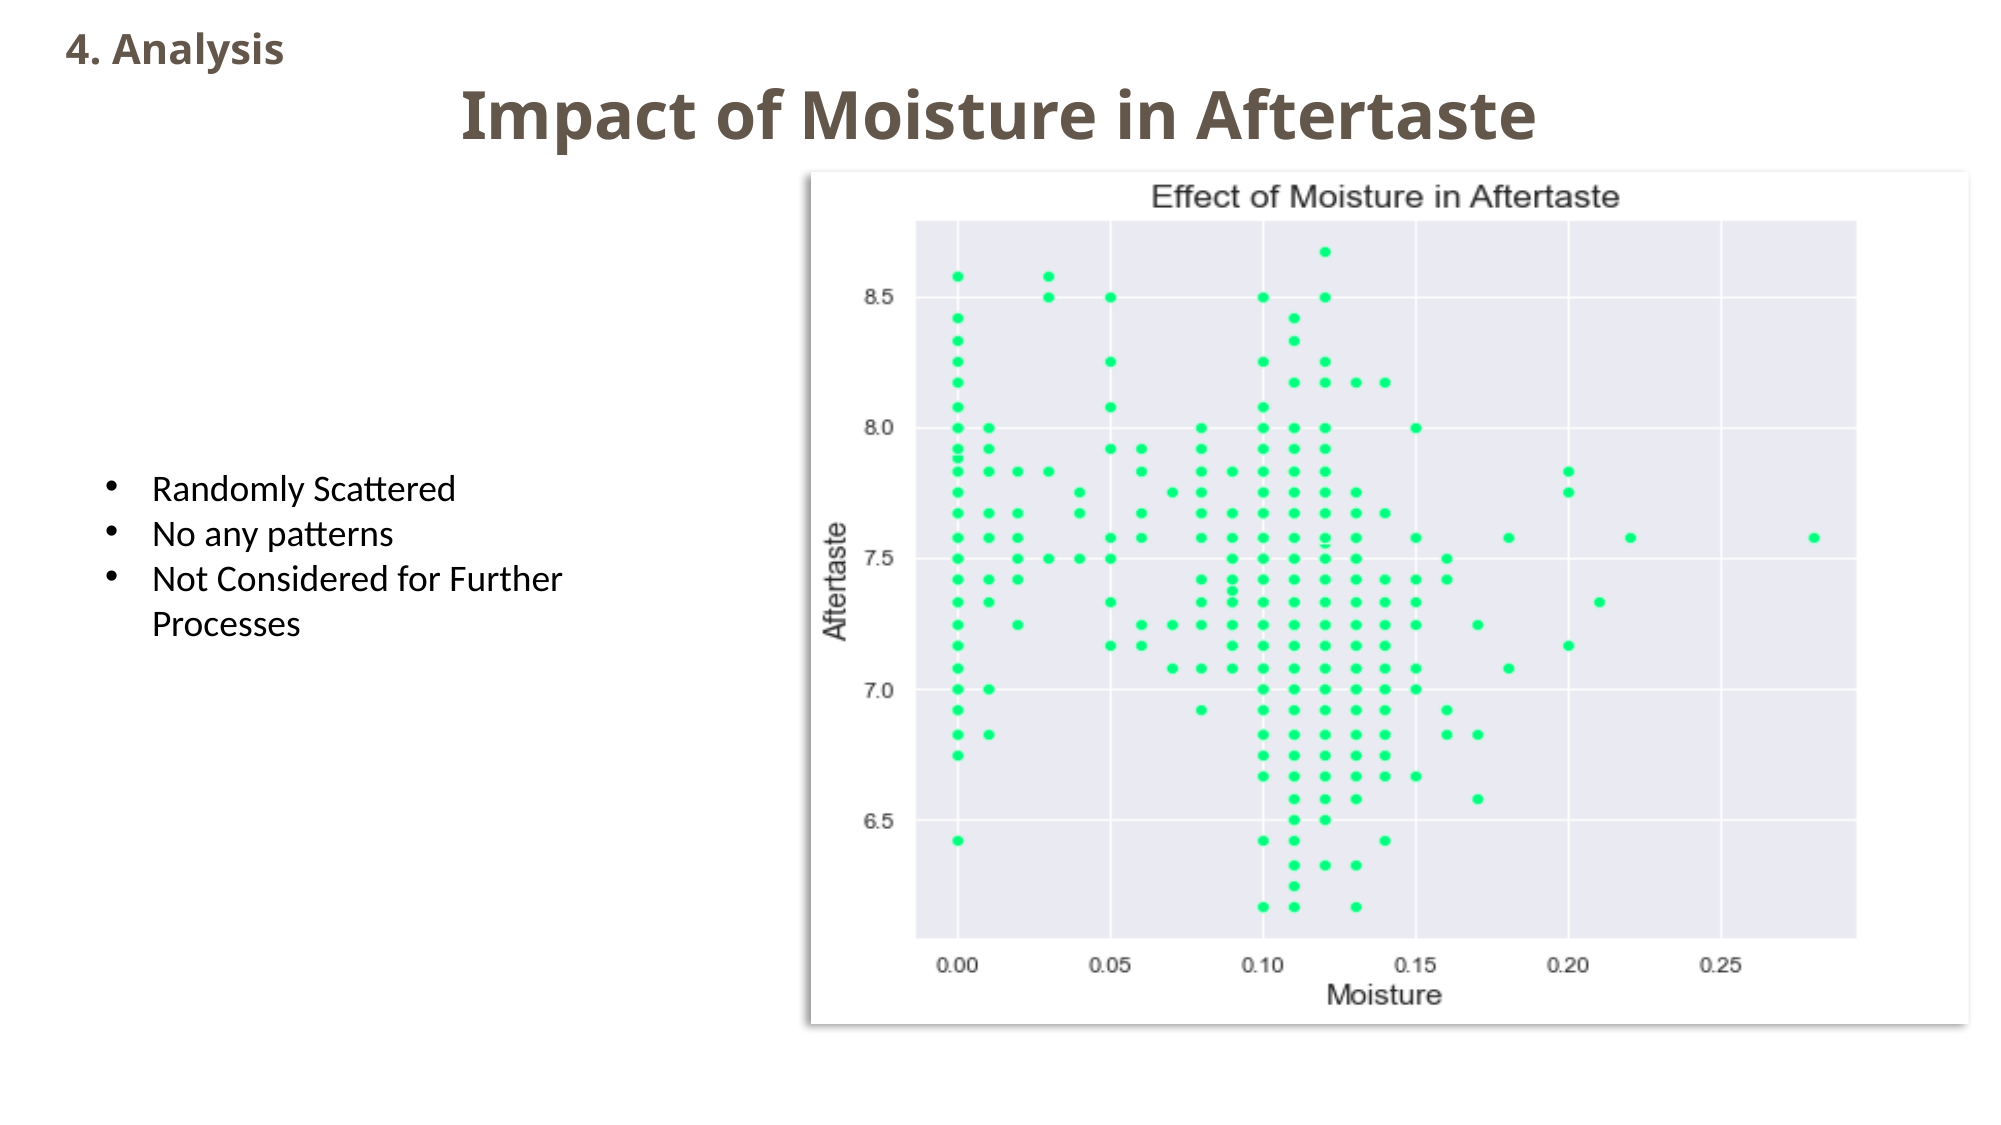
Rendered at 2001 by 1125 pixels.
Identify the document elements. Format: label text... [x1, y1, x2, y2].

picture [810, 172, 1969, 1024]
text_box 4. Analysis [0, 27, 367, 69]
text_box Impact of Moisture in Aftertaste [309, 24, 1690, 202]
text_box Randomly Scattered No any patterns Not Considered for Further Processes [90, 456, 622, 651]
